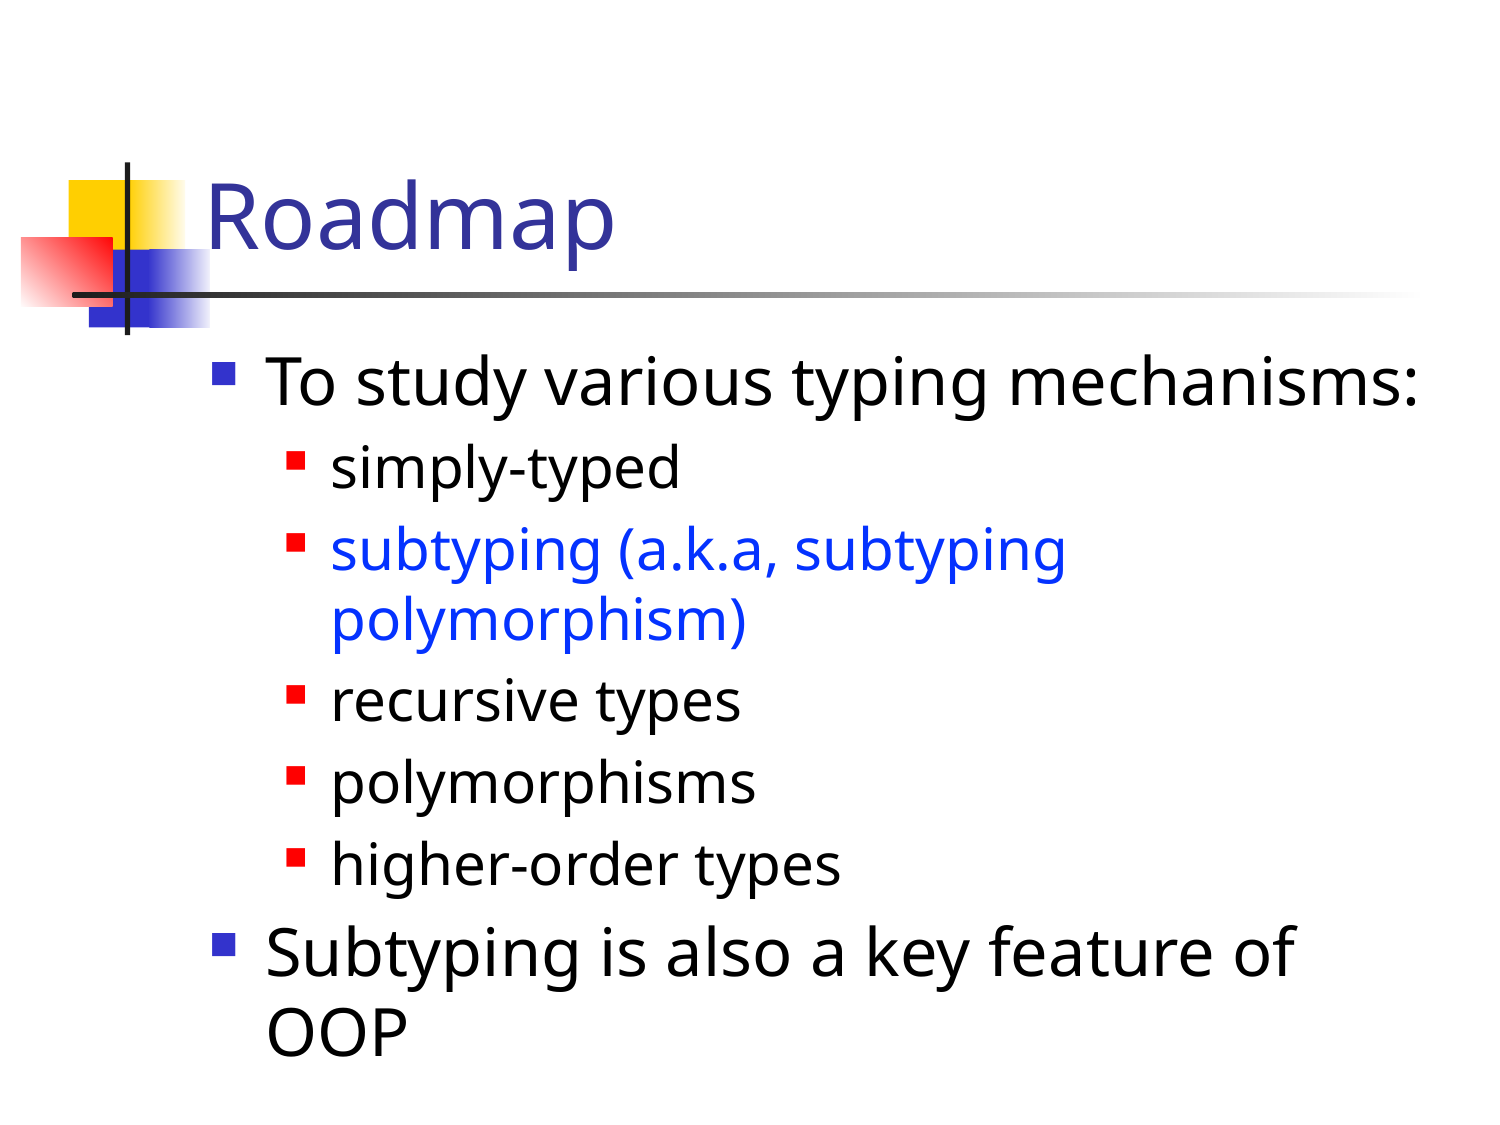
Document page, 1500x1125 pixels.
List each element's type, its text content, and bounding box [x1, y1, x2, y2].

list To study various typing mechanisms: simply-typed subtyping (a.k.a, subtyping polymorphism) recursive types polymorphisms higher-order types Subtyping is also a key feature of OOP [193, 331, 1469, 1006]
title Roadmap [188, 35, 1468, 275]
